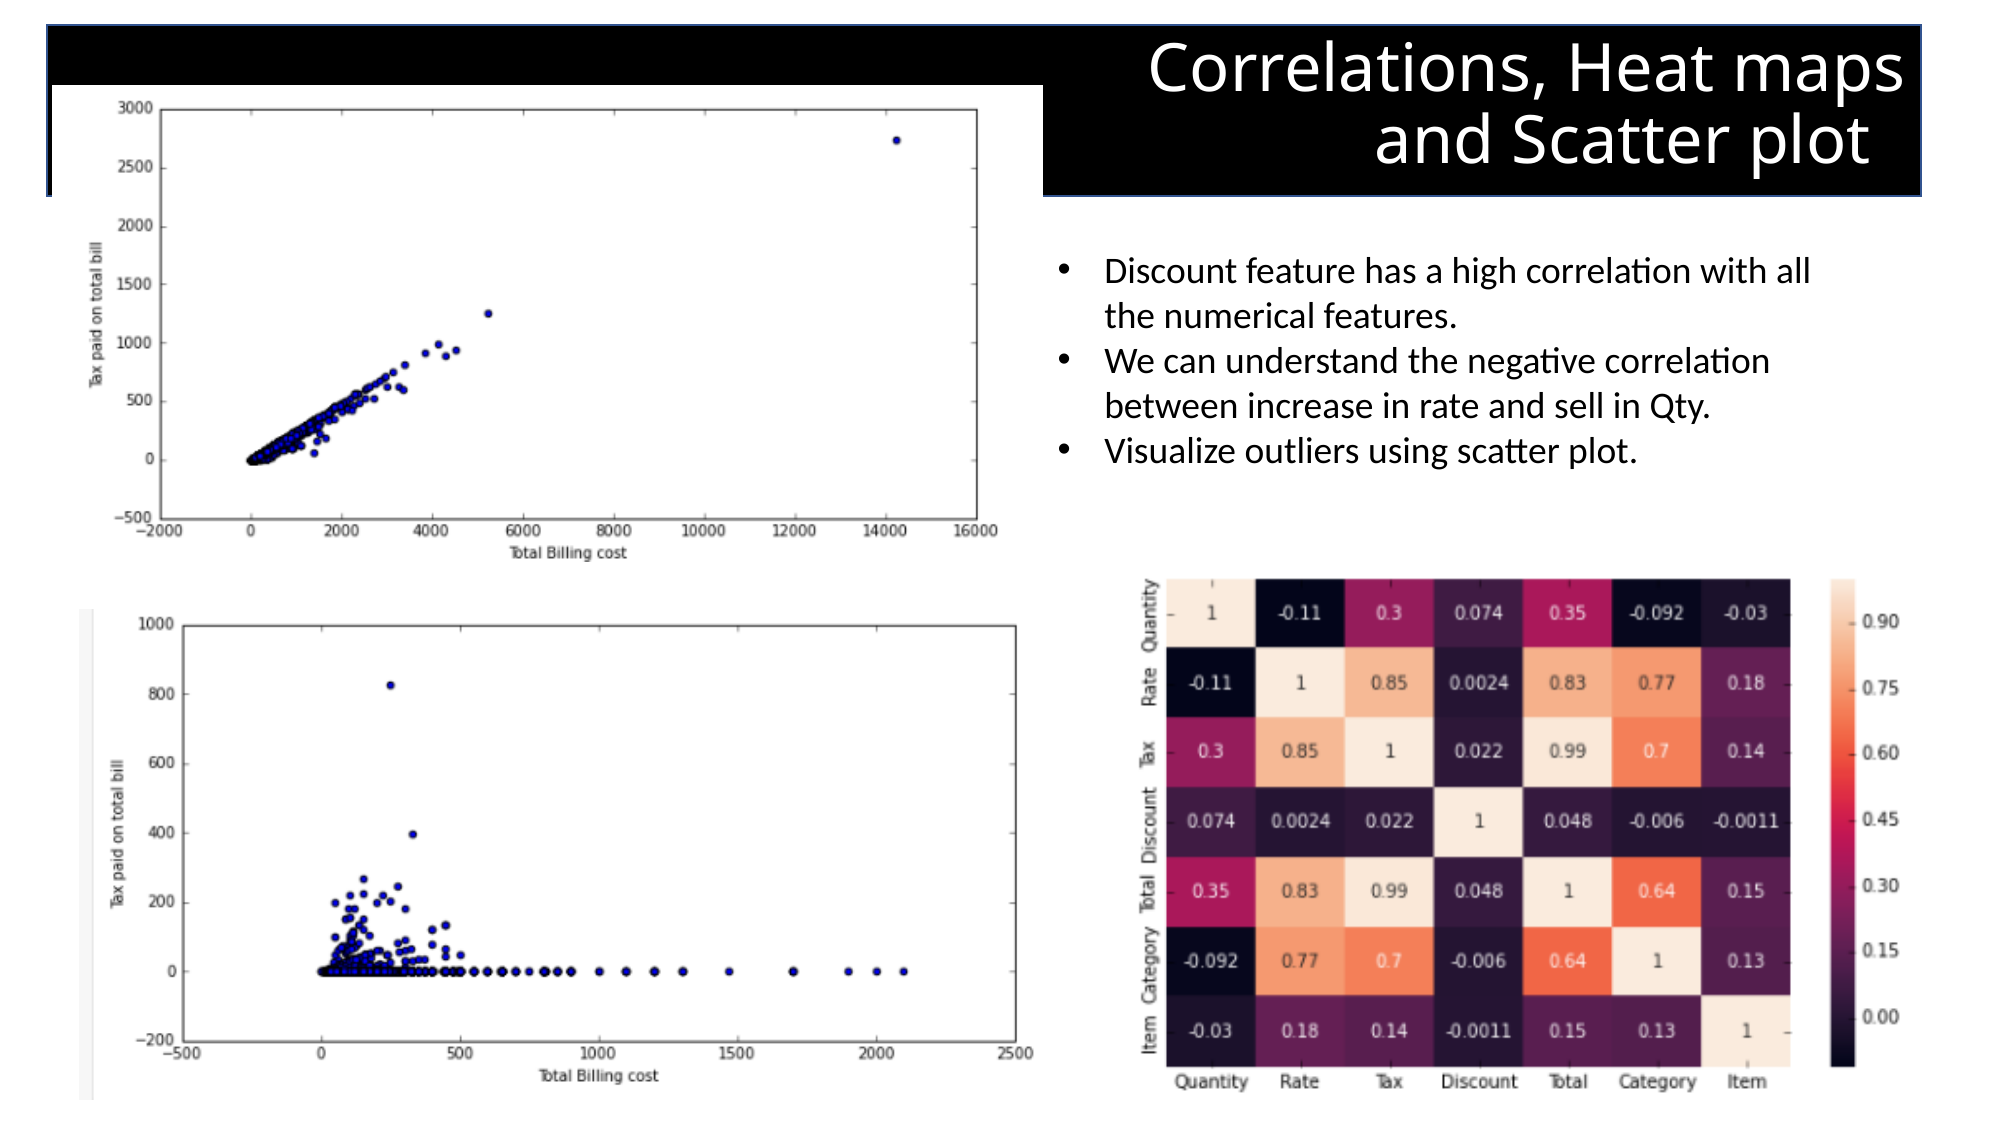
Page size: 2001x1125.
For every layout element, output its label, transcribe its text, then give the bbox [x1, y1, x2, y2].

text_box Discount feature has a high correlation with all the numerical features. We can understand the negative correlation between increase in rate and sell in Qty. Visualize outliers using scatter plot. [1043, 197, 1862, 479]
text_box Correlations, Heat maps and Scatter plot [1042, 25, 1921, 187]
picture [52, 85, 1043, 562]
picture [79, 609, 1090, 1100]
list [1130, 560, 1923, 1114]
text_box [46, 24, 1922, 197]
